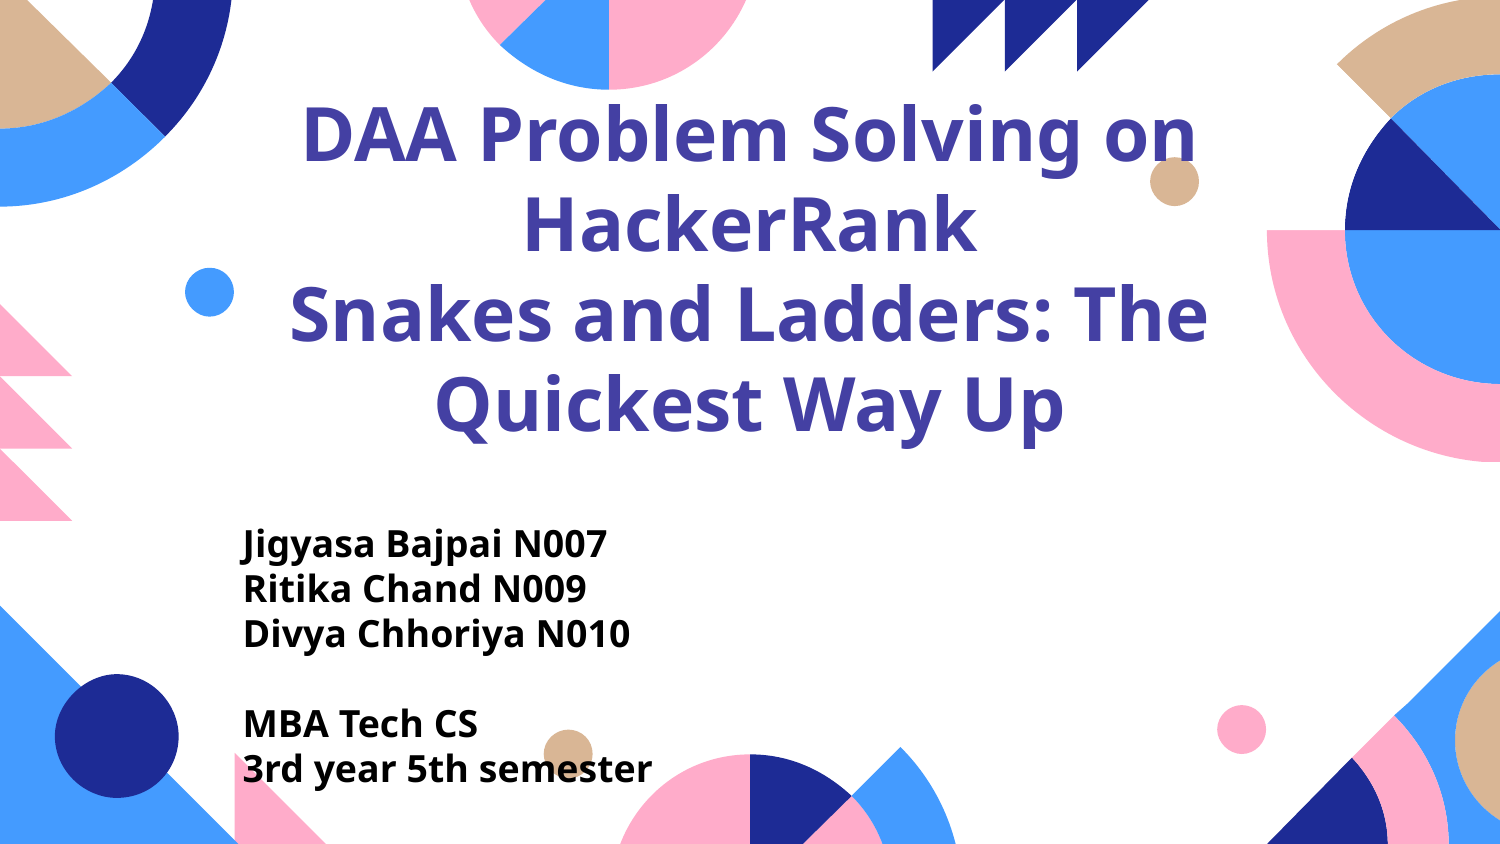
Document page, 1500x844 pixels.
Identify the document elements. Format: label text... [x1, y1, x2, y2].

subtitle Jigyasa Bajpai N007 Ritika Chand N009 Divya Chhoriya N010 MBA Tech CS 3rd year 5th semester [227, 485, 1261, 826]
title DAA Problem Solving on HackerRank Snakes and Ladders: The Quickest Way Up [233, 55, 1267, 478]
